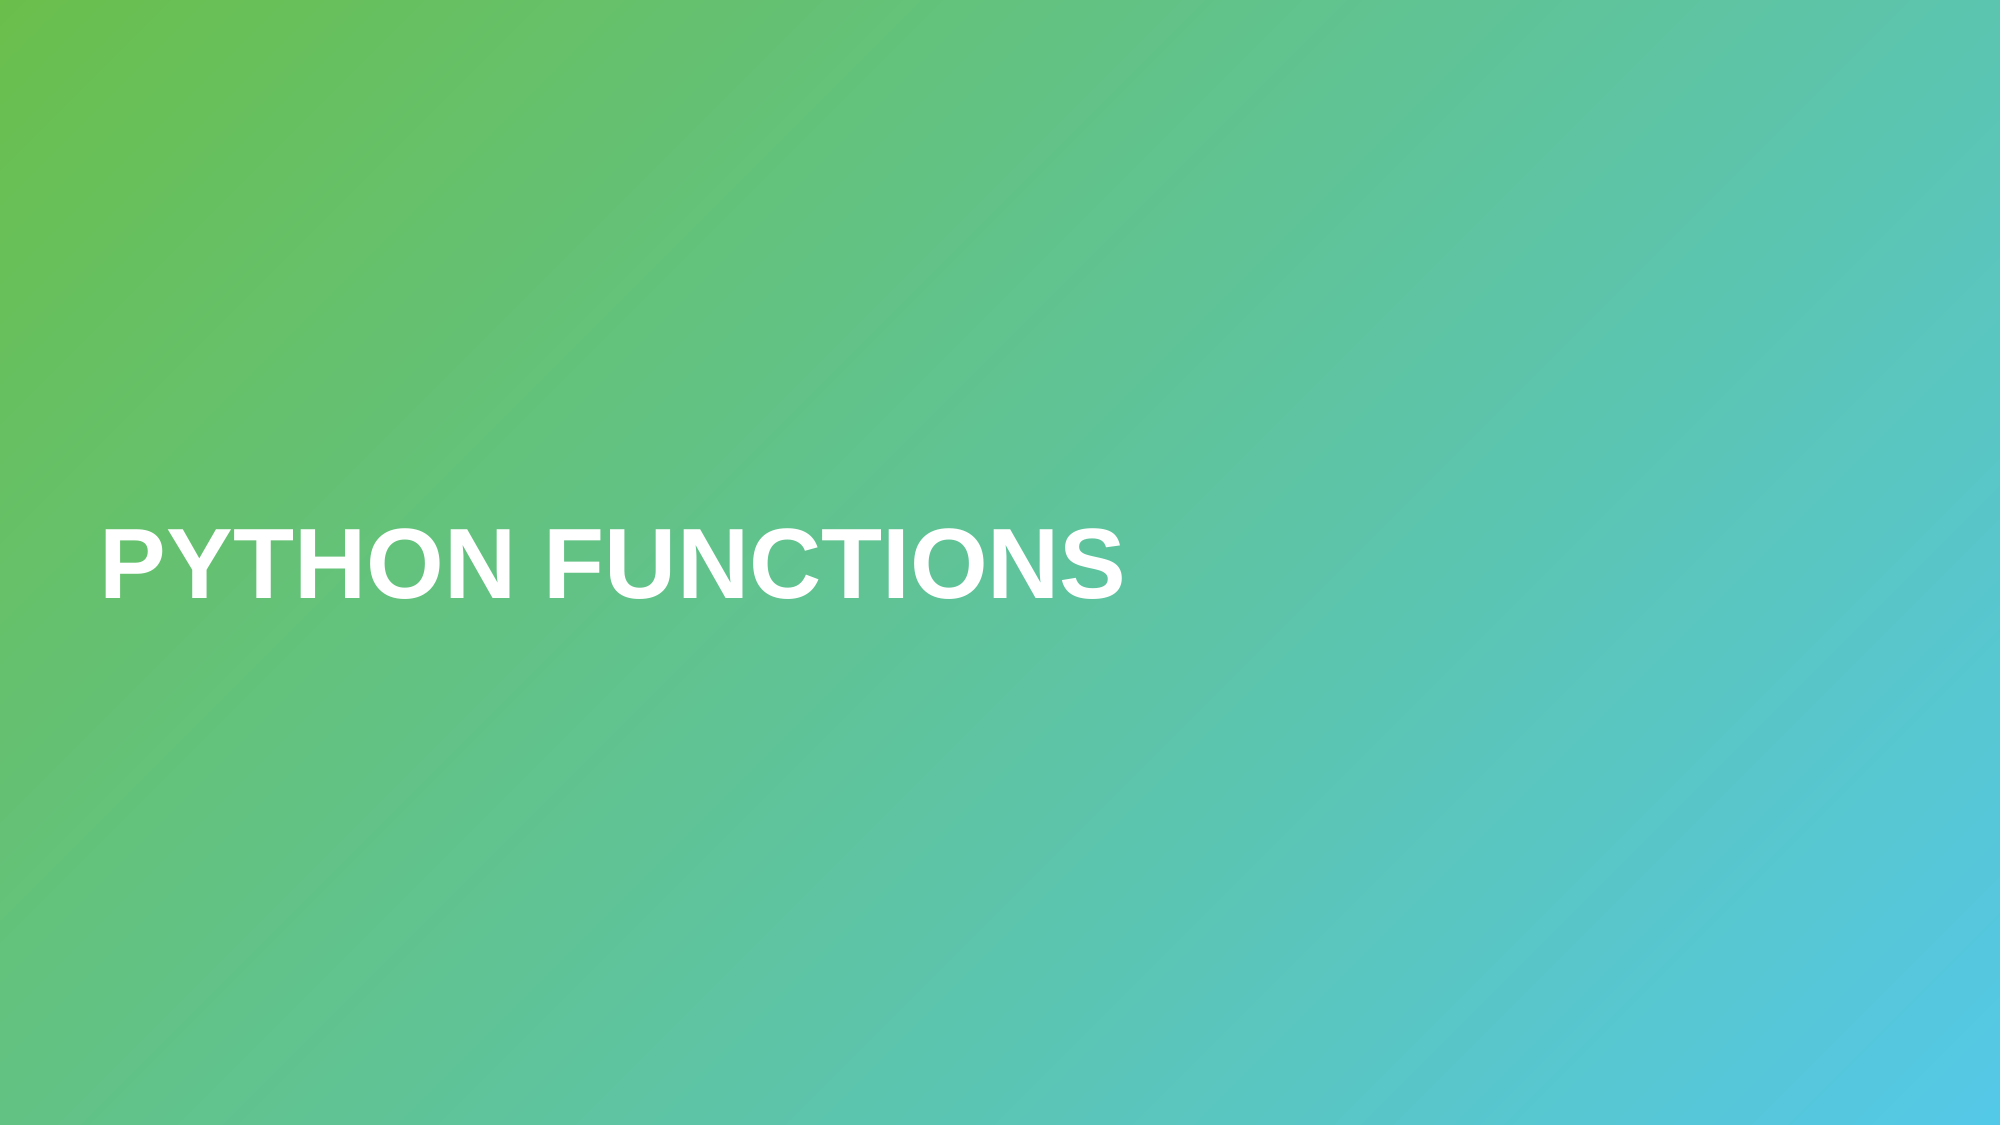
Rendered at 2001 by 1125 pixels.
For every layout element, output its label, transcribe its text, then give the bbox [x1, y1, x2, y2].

title Python Functions [99, 504, 1900, 621]
